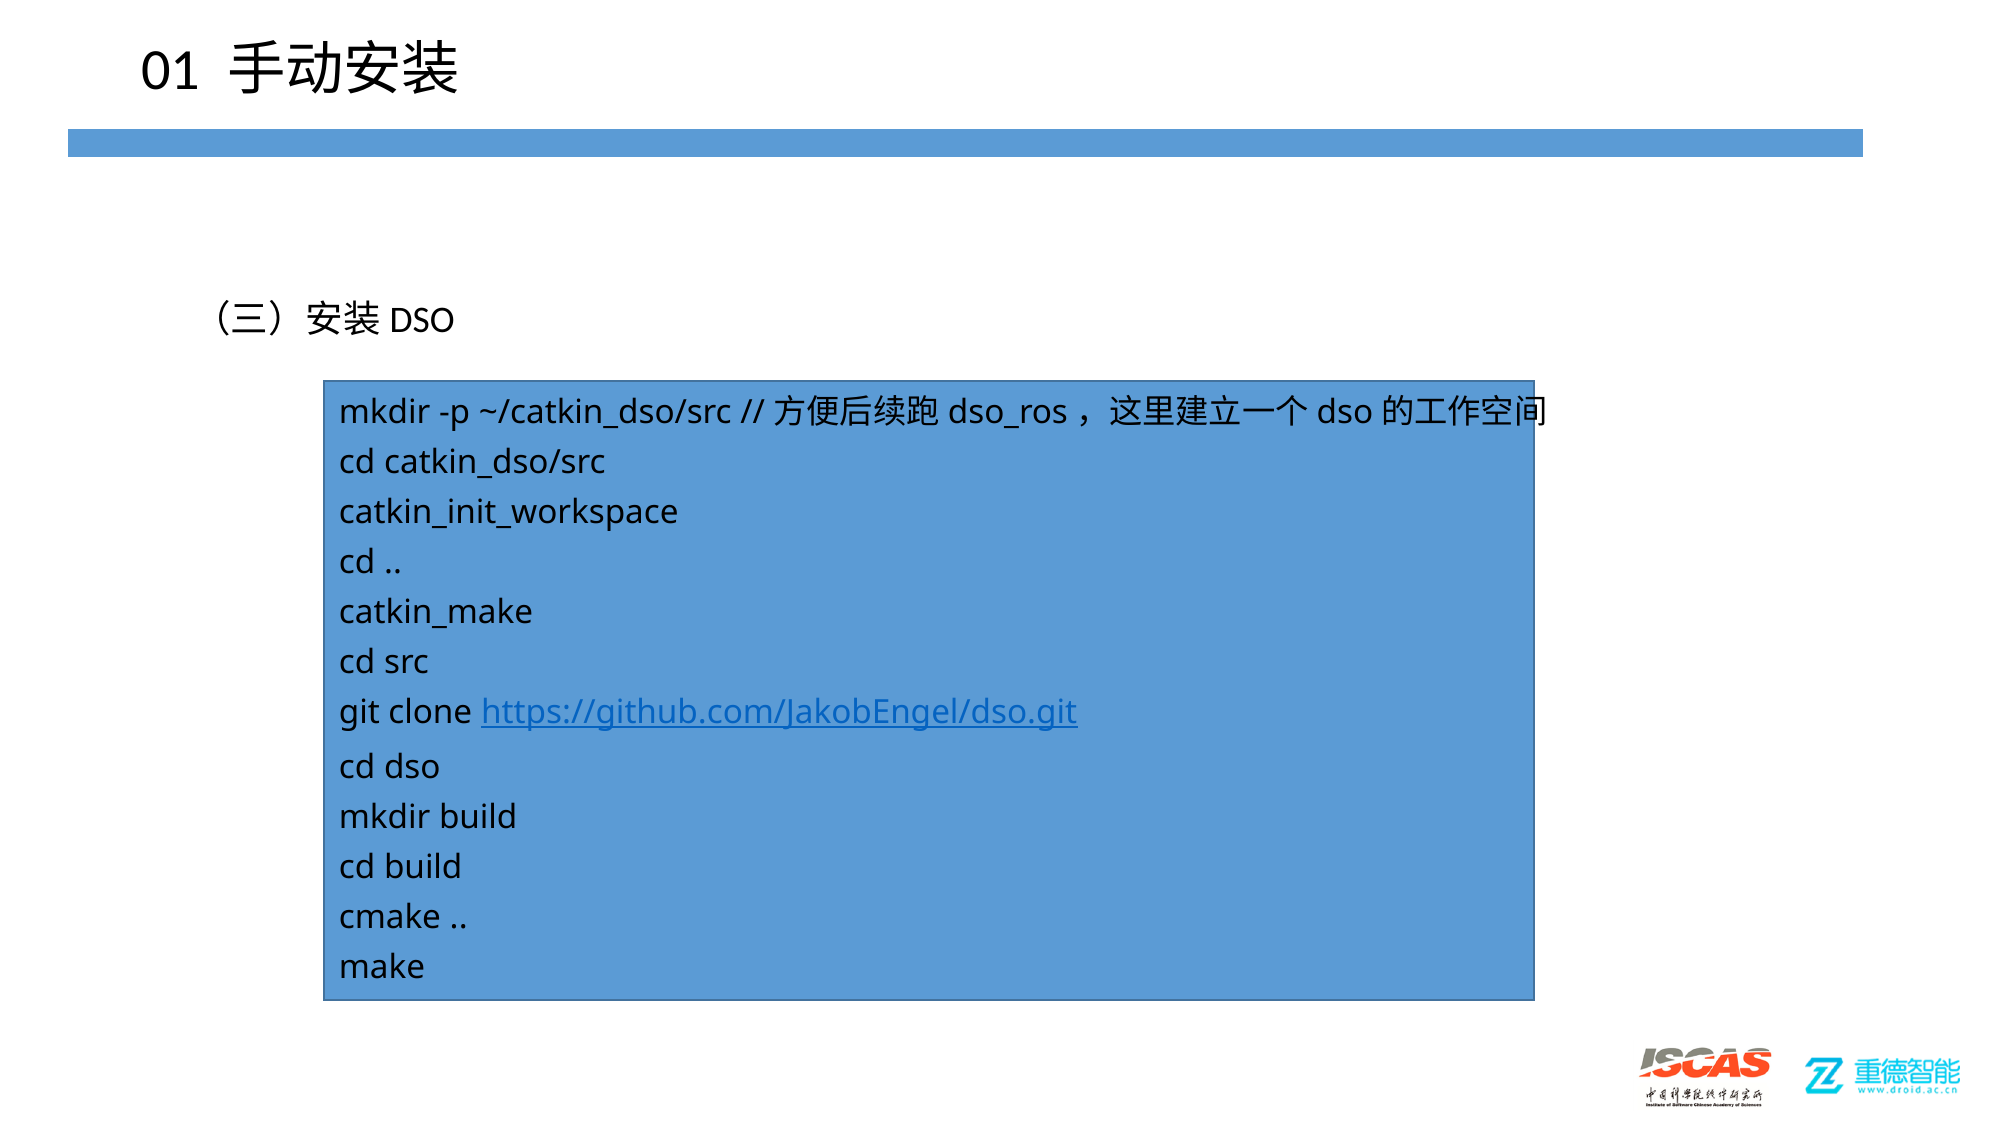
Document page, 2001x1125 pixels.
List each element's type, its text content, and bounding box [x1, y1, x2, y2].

text_box mkdir -p ~/catkin_dso/src //方便后续跑dso_ros，这里建立一个dso的工作空间 cd catkin_dso/src catkin_init_workspace cd .. catkin_make cd src git clone https://github.com/JakobEngel/dso.git cd dso mkdir build cd build cmake .. make [323, 383, 1709, 1043]
text_box （三）安装DSO [178, 287, 470, 348]
text_box [65, 126, 1866, 160]
text_box 01 手动安装 [40, 23, 561, 109]
picture [1630, 1036, 1973, 1117]
